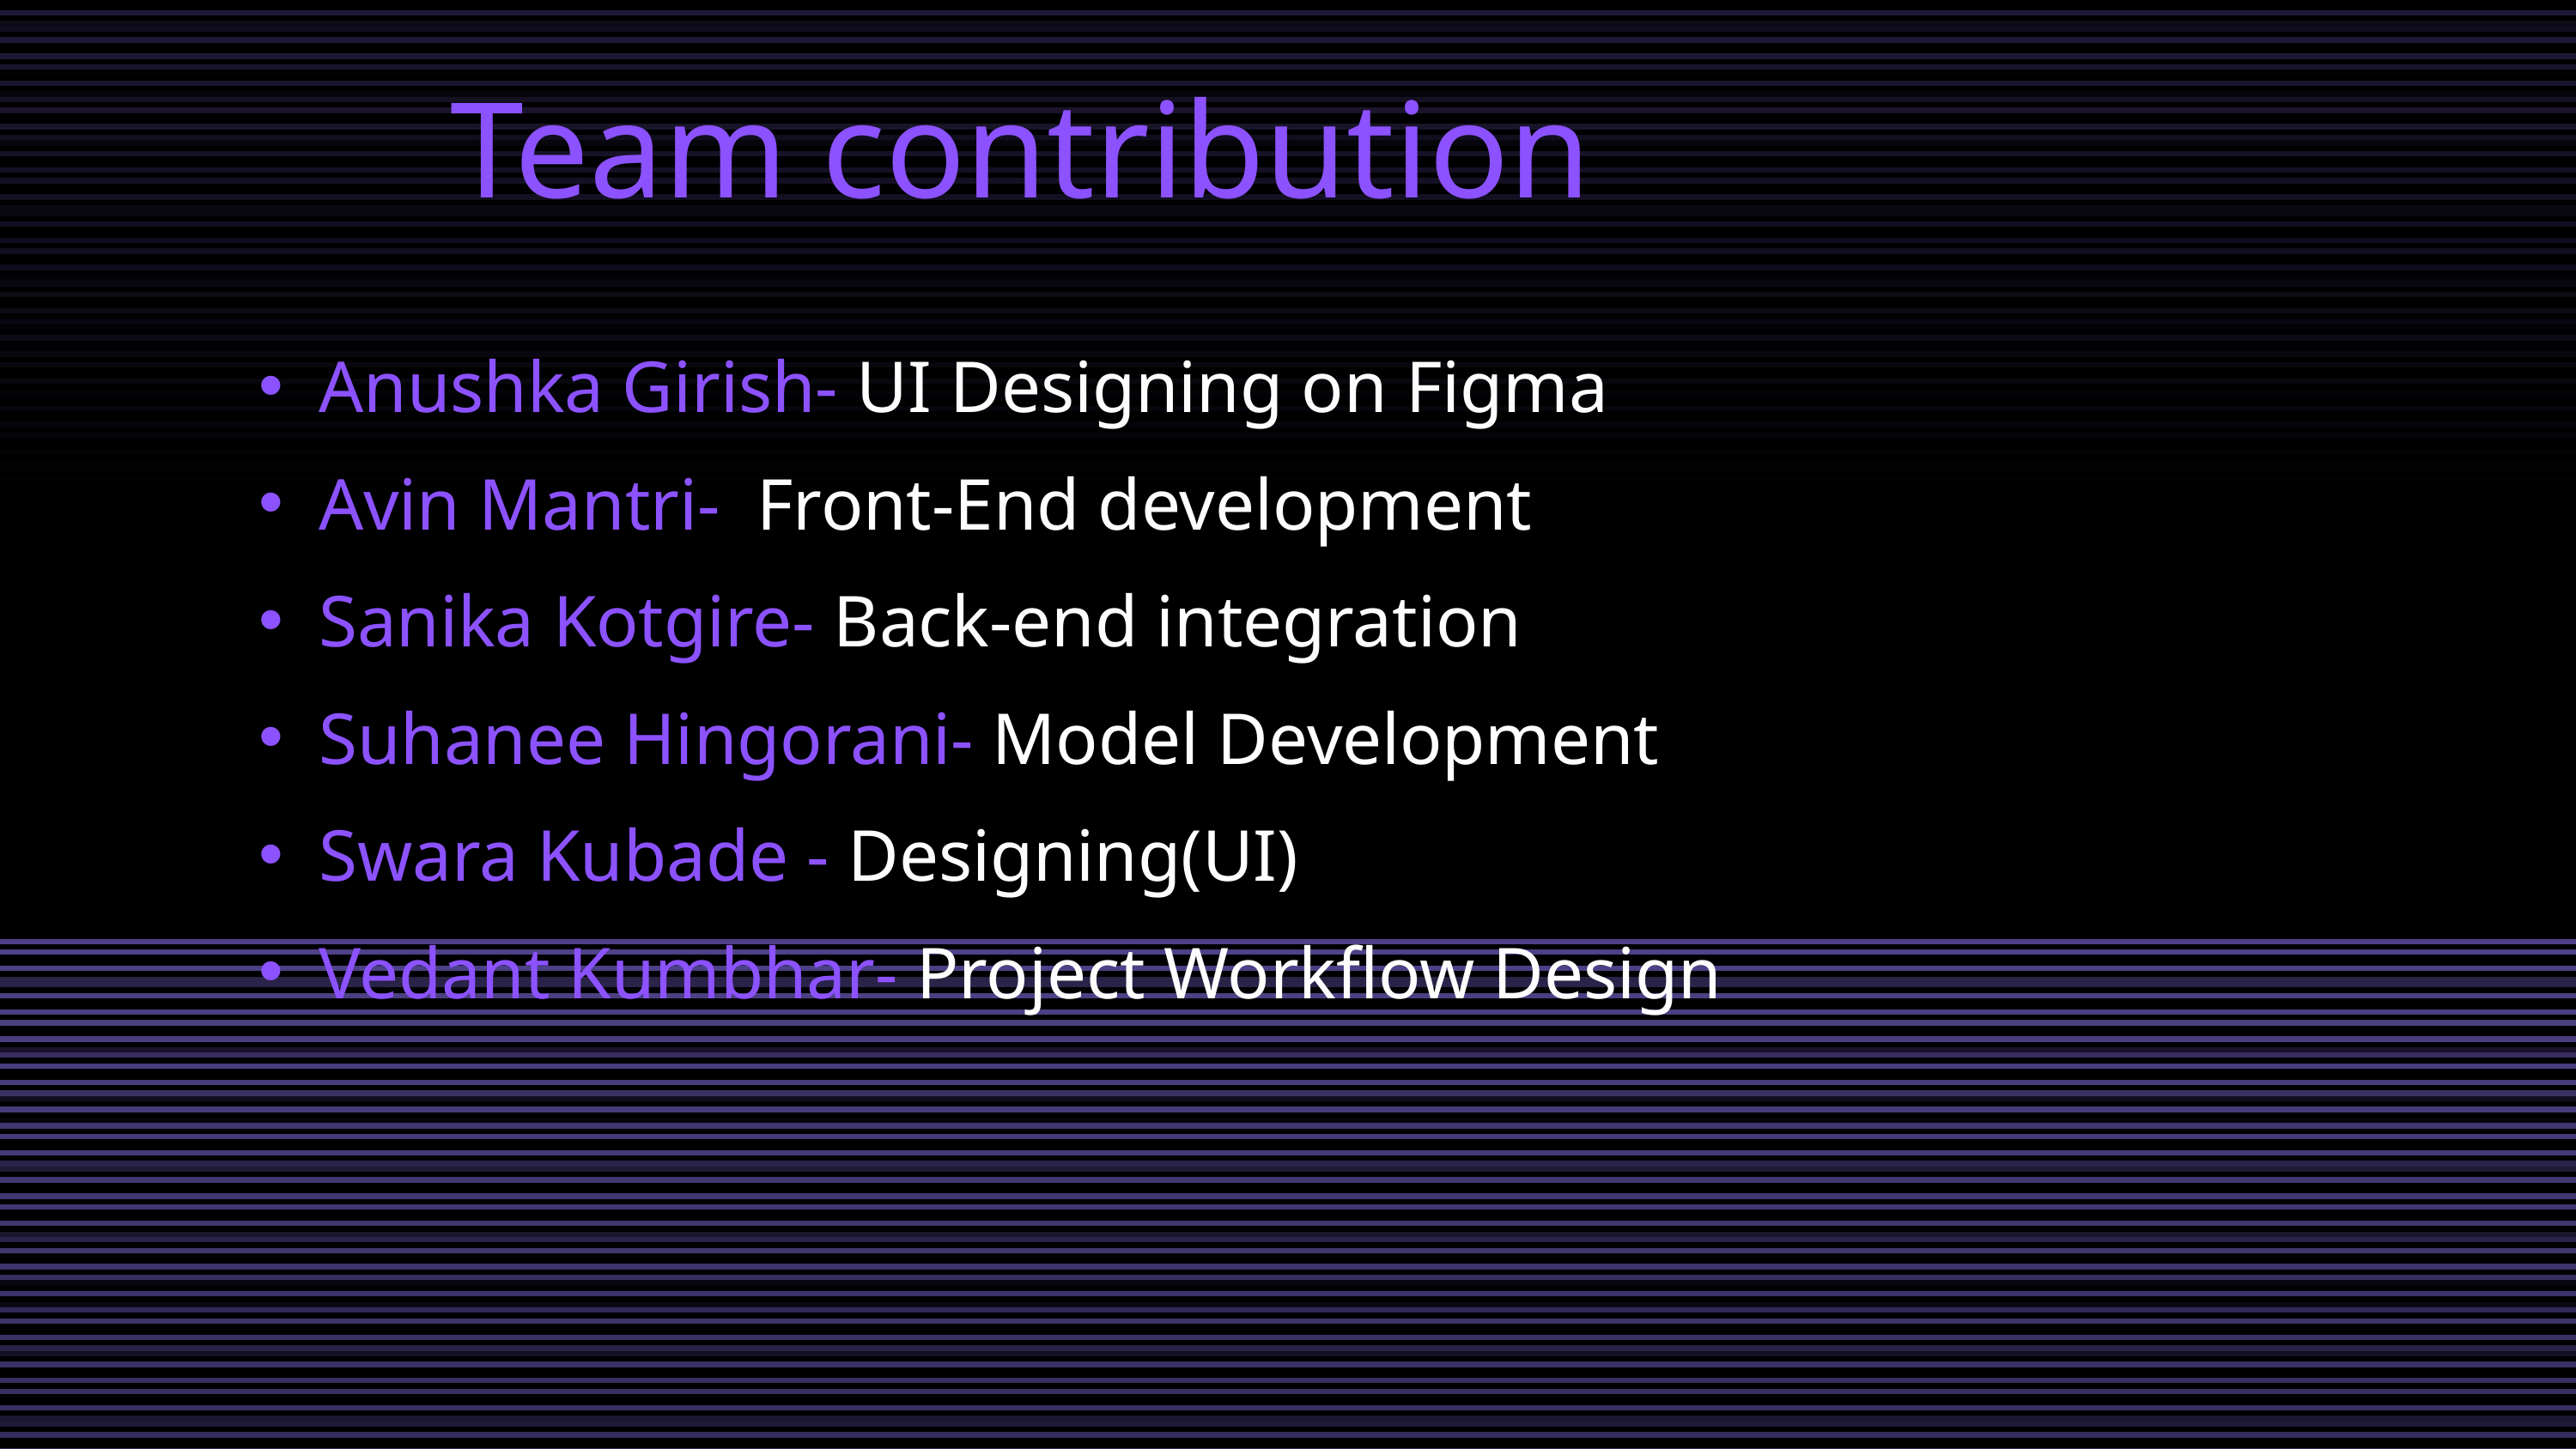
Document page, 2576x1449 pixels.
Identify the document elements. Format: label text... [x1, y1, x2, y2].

text_box Anushka Girish- UI Designing on Figma Avin Mantri- Front-End development Sanika Kotgire- Back-end integration Suhanee Hingorani- Model Development Swara Kubade - Designing(UI) Vedant Kumbhar- Project Workflow Design [199, 309, 2432, 1013]
text_box [0, 939, 2576, 1449]
text_box [0, 0, 2576, 509]
text_box Team contribution [172, 65, 1870, 225]
